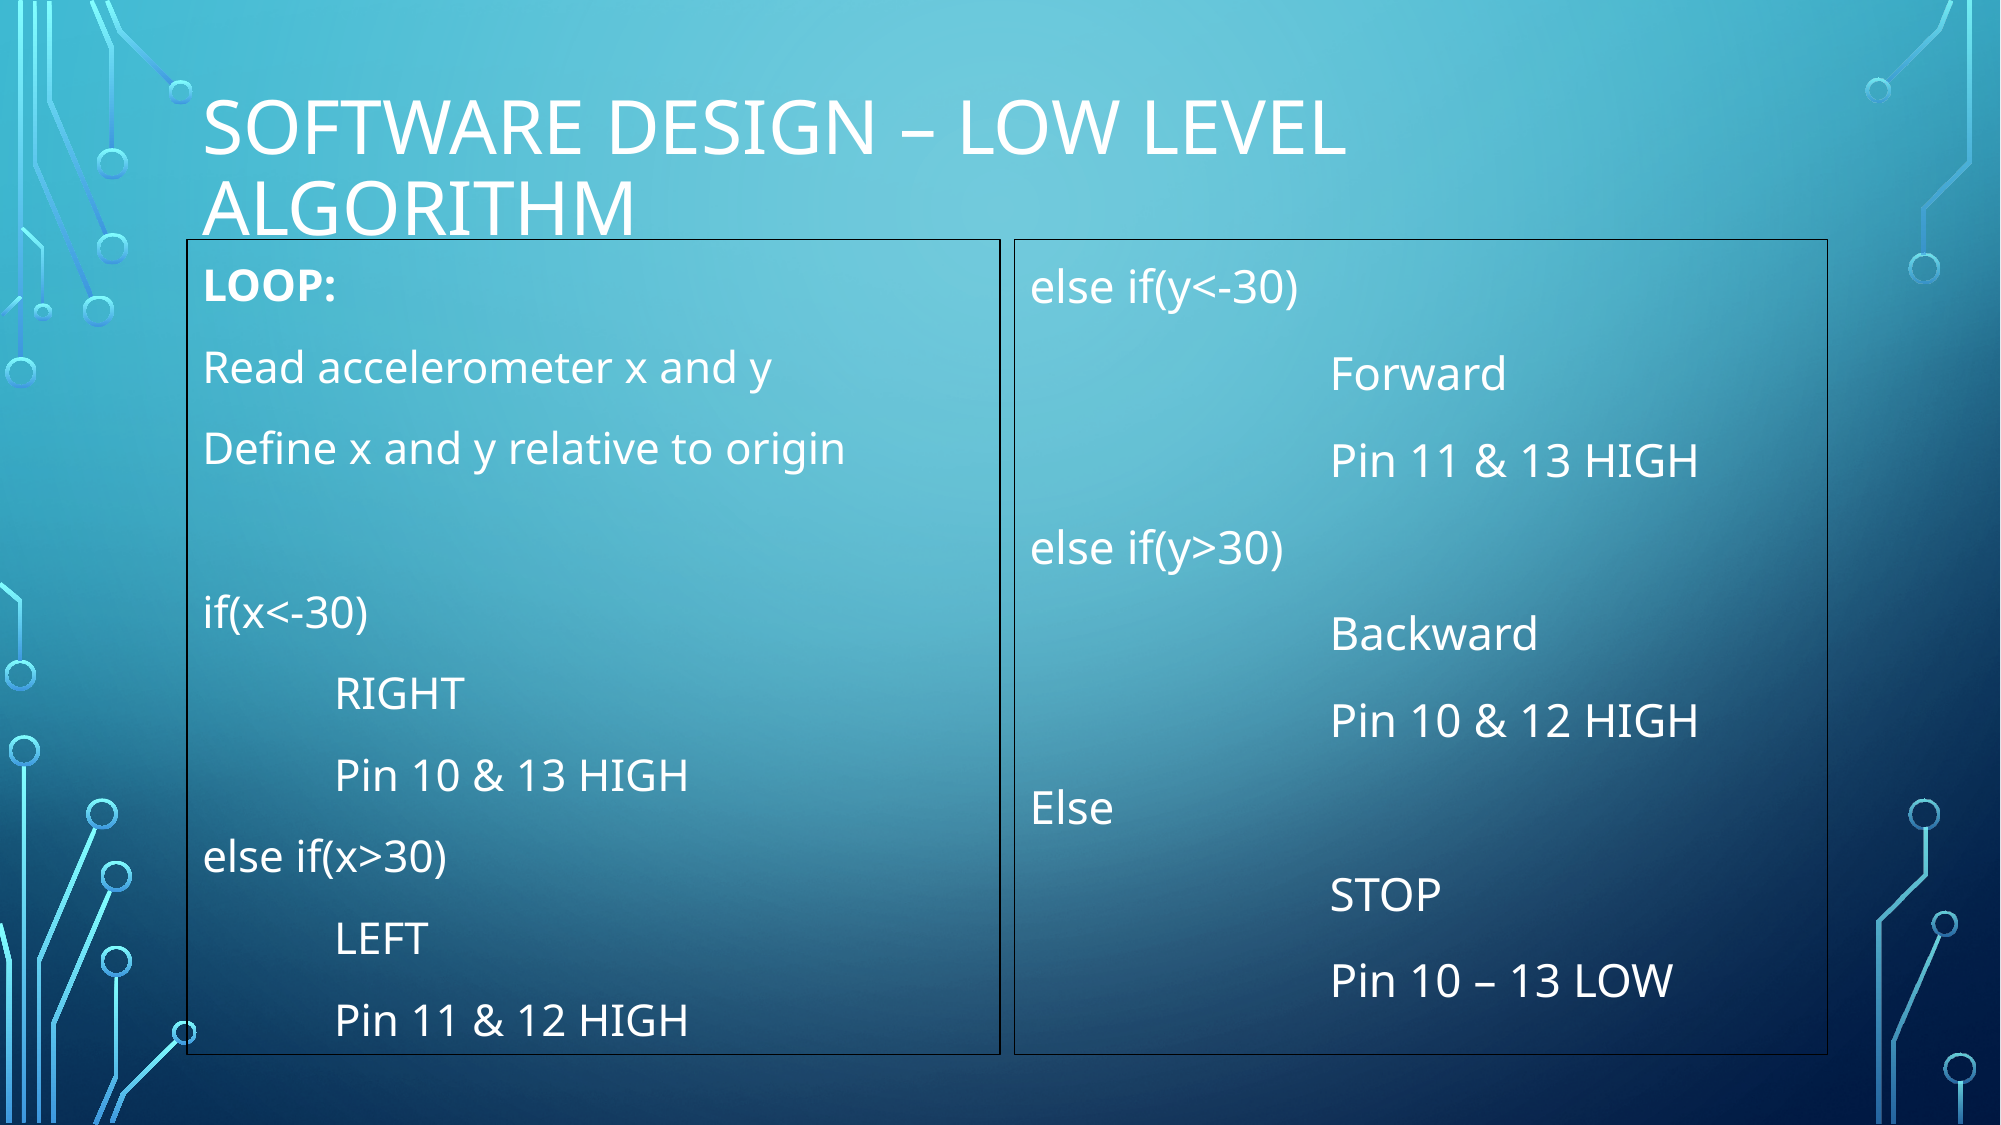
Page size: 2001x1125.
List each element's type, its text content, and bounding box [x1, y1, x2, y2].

text_box else if(y<-30) Forward Pin 11 & 13 HIGH else if(y>30) Backward Pin 10 & 12 HIGH Else STOP Pin 10 – 13 LOW [1014, 239, 1828, 1055]
title Software Design – Low Level Algorithm [187, 101, 1813, 240]
list LOOP: Read accelerometer x and y Define x and y relative to origin if(x<-30) RIGHT Pin 10 & 13 HIGH else if(x>30) LEFT Pin 11 & 12 HIGH [187, 239, 1000, 1055]
